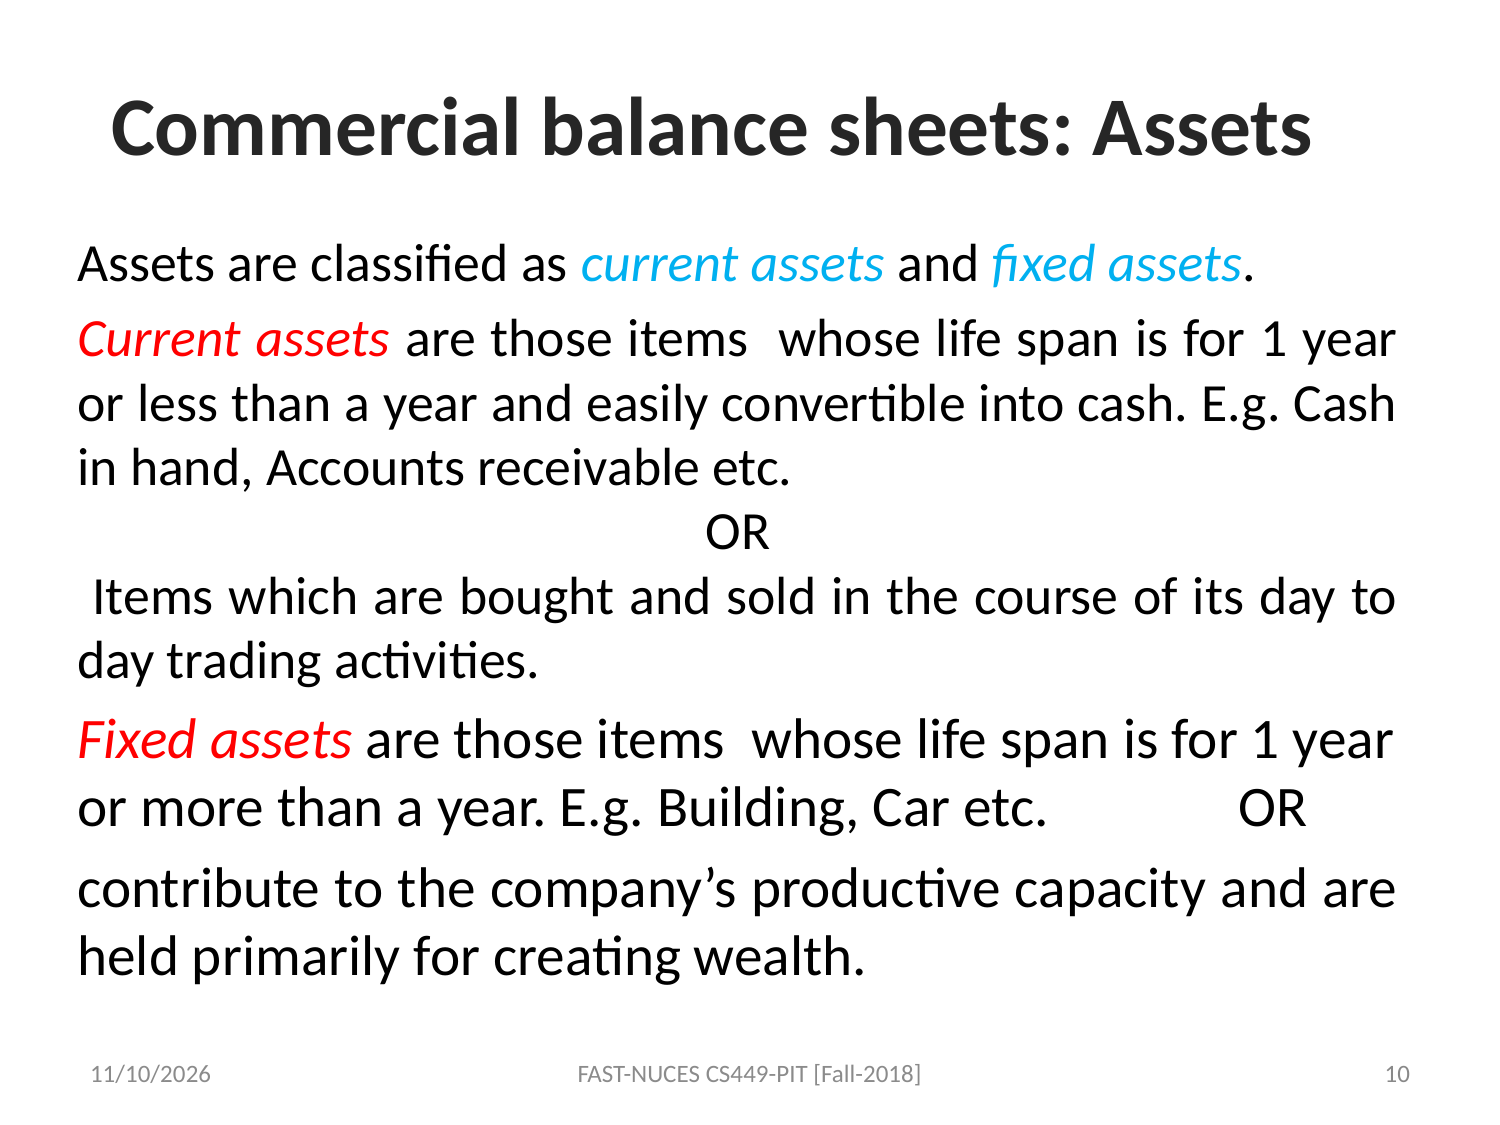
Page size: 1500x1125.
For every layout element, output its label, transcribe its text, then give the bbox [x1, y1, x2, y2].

footer FAST-NUCES CS449-PIT [Fall-2018] [425, 1042, 1074, 1103]
list Assets are classified as current assets and fixed assets. Current assets are those items whose life span is for 1 year or less than a year and easily convertible into cash. E.g. Cash in hand, Accounts receivable etc. OR Items which are bought and sold in the course of its day to day trading activities. Fixed assets are those items whose life span is for 1 year or more than a year. E.g. Building, Car etc. OR contribute to the company’s productive capacity and are held primarily for creating wealth. [62, 220, 1414, 1071]
title Commercial balance sheets: Assets [37, 72, 1388, 173]
slide_number 10 [1074, 1042, 1425, 1103]
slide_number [75, 1042, 425, 1103]
